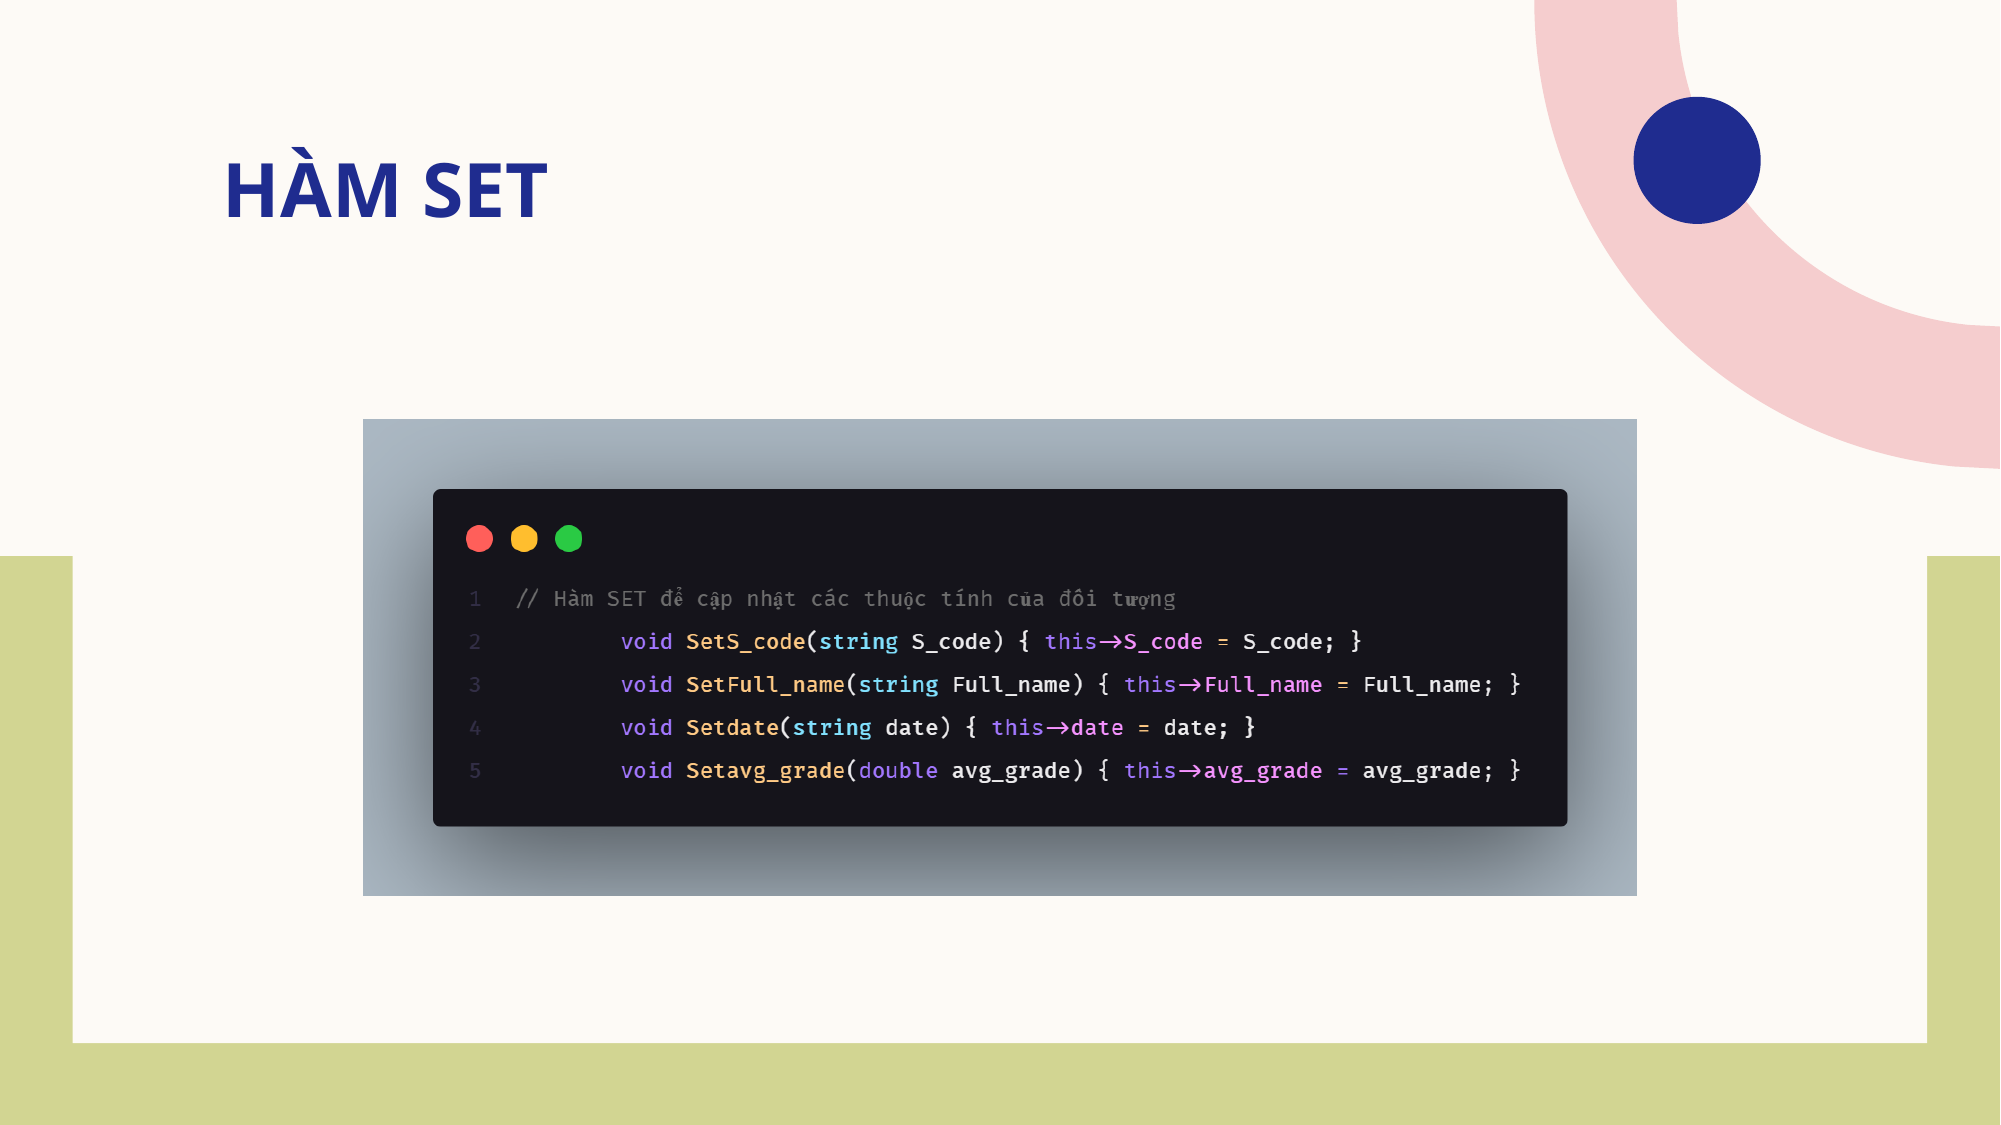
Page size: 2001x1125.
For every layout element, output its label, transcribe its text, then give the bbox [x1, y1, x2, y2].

title Hàm set [207, 64, 1147, 311]
picture [363, 419, 1637, 896]
